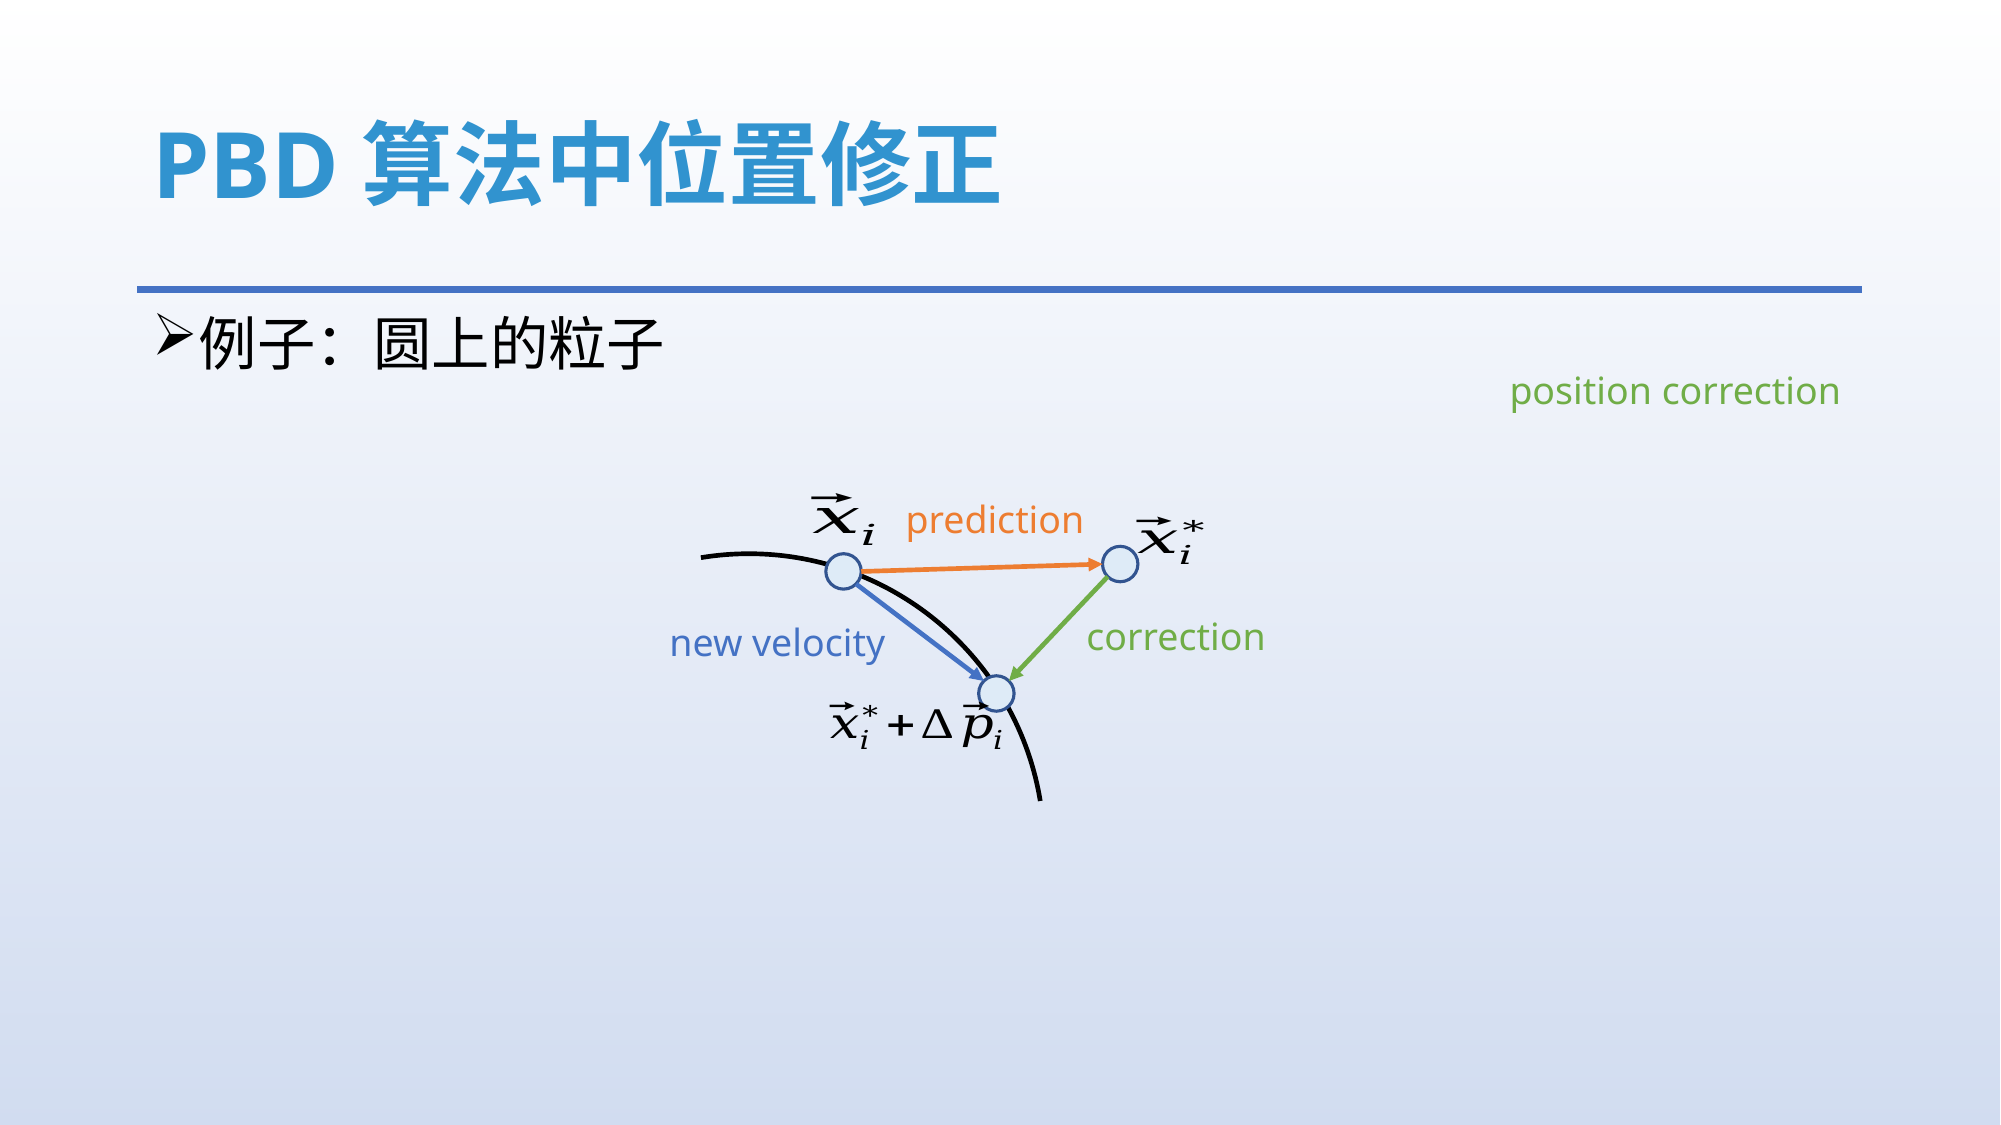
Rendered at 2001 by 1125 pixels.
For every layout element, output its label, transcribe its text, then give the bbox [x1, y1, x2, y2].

text_box [1101, 545, 1139, 583]
text_box correction [1108, 605, 1281, 666]
text_box [977, 674, 1016, 713]
title PBD算法中位置修正 [137, 59, 1863, 278]
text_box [1008, 576, 1108, 681]
text_box [984, 669, 989, 678]
list 例子：圆上的粒子 [137, 299, 1863, 1014]
text_box new velocity [654, 611, 856, 672]
text_box [719, 672, 1041, 849]
text_box position correction [1494, 360, 1857, 420]
text_box [700, 553, 856, 611]
text_box prediction [890, 488, 1100, 549]
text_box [861, 564, 1103, 572]
text_box [824, 552, 862, 591]
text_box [856, 583, 984, 681]
text_box [859, 575, 879, 583]
